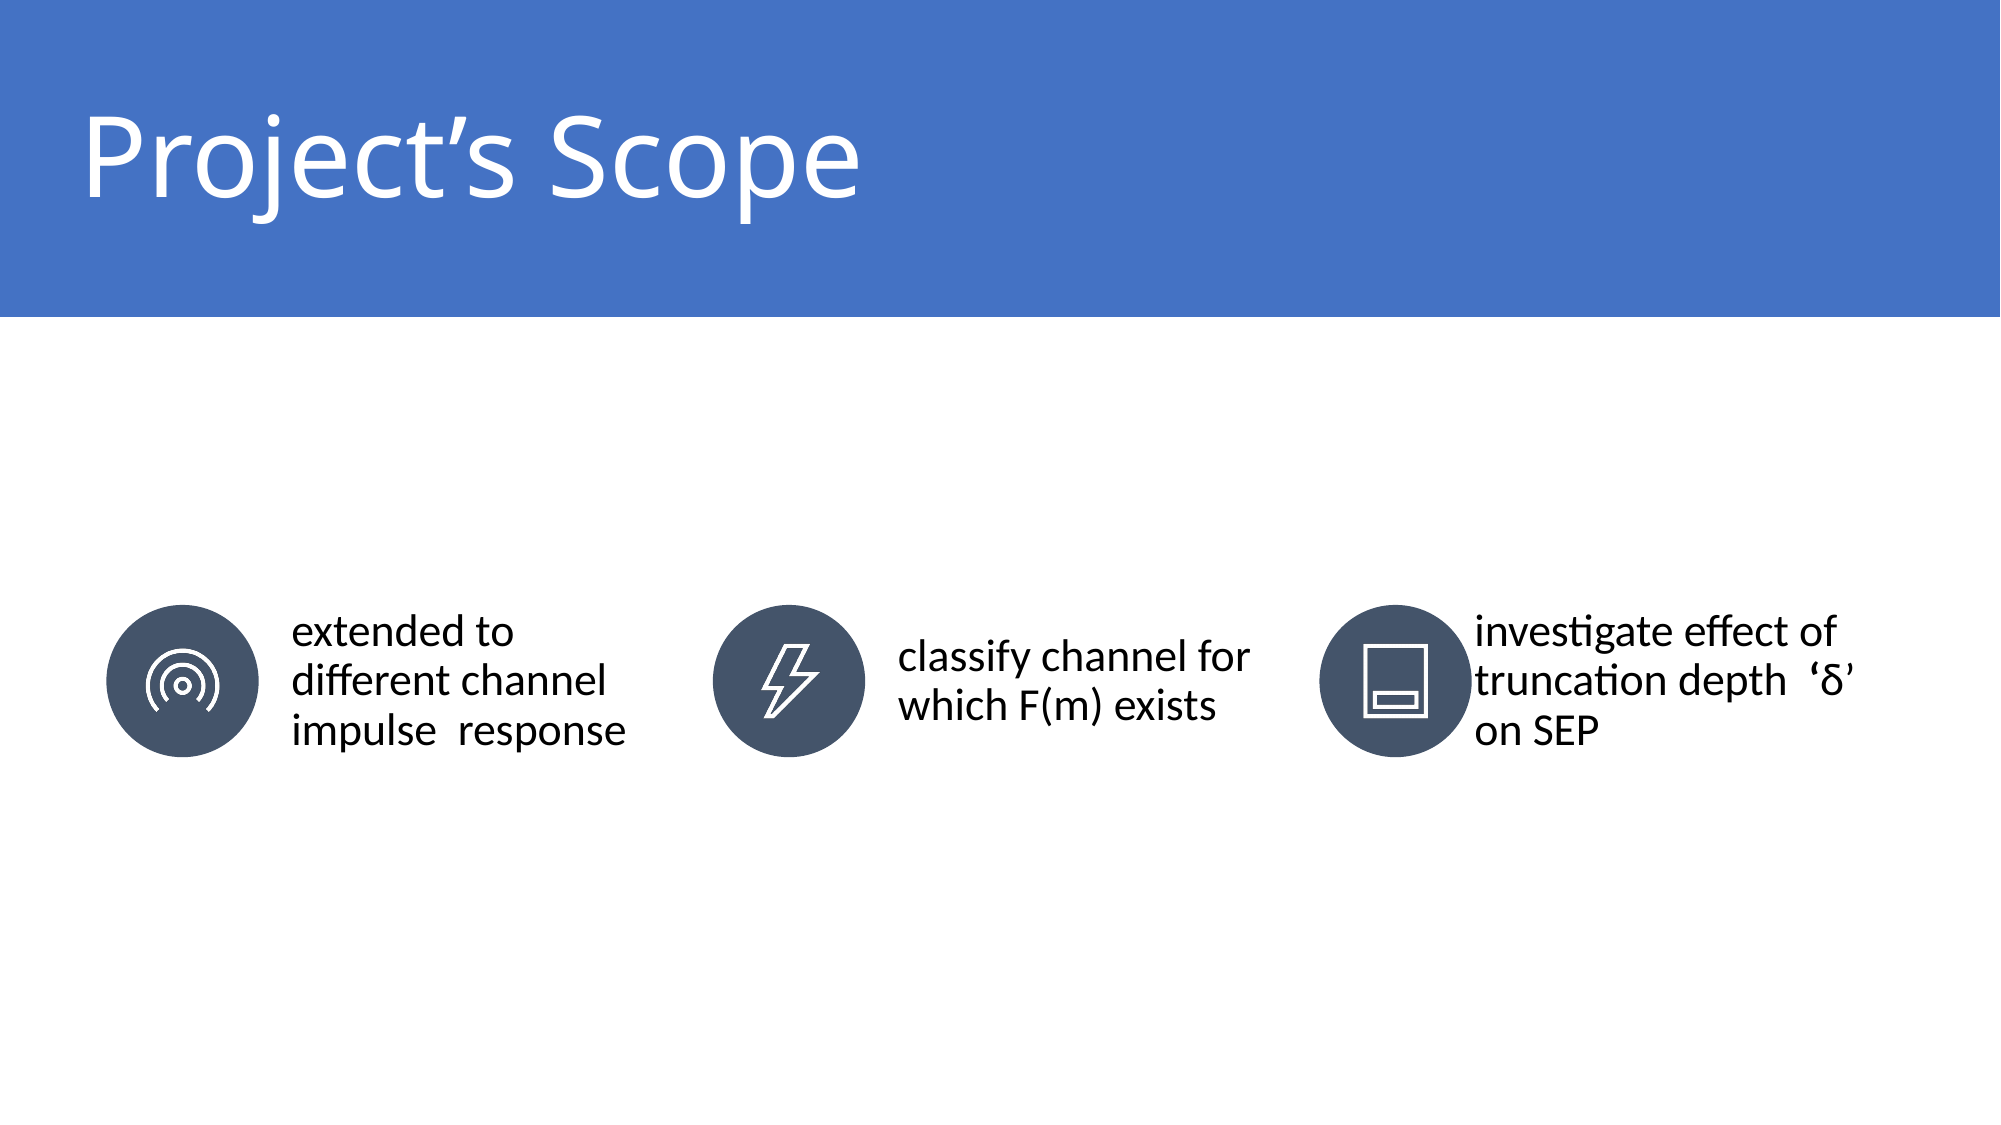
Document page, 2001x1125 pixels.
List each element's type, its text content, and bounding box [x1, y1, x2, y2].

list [64, 324, 1936, 1038]
title Project’s Scope [64, 52, 1936, 271]
text_box [0, 0, 2000, 318]
